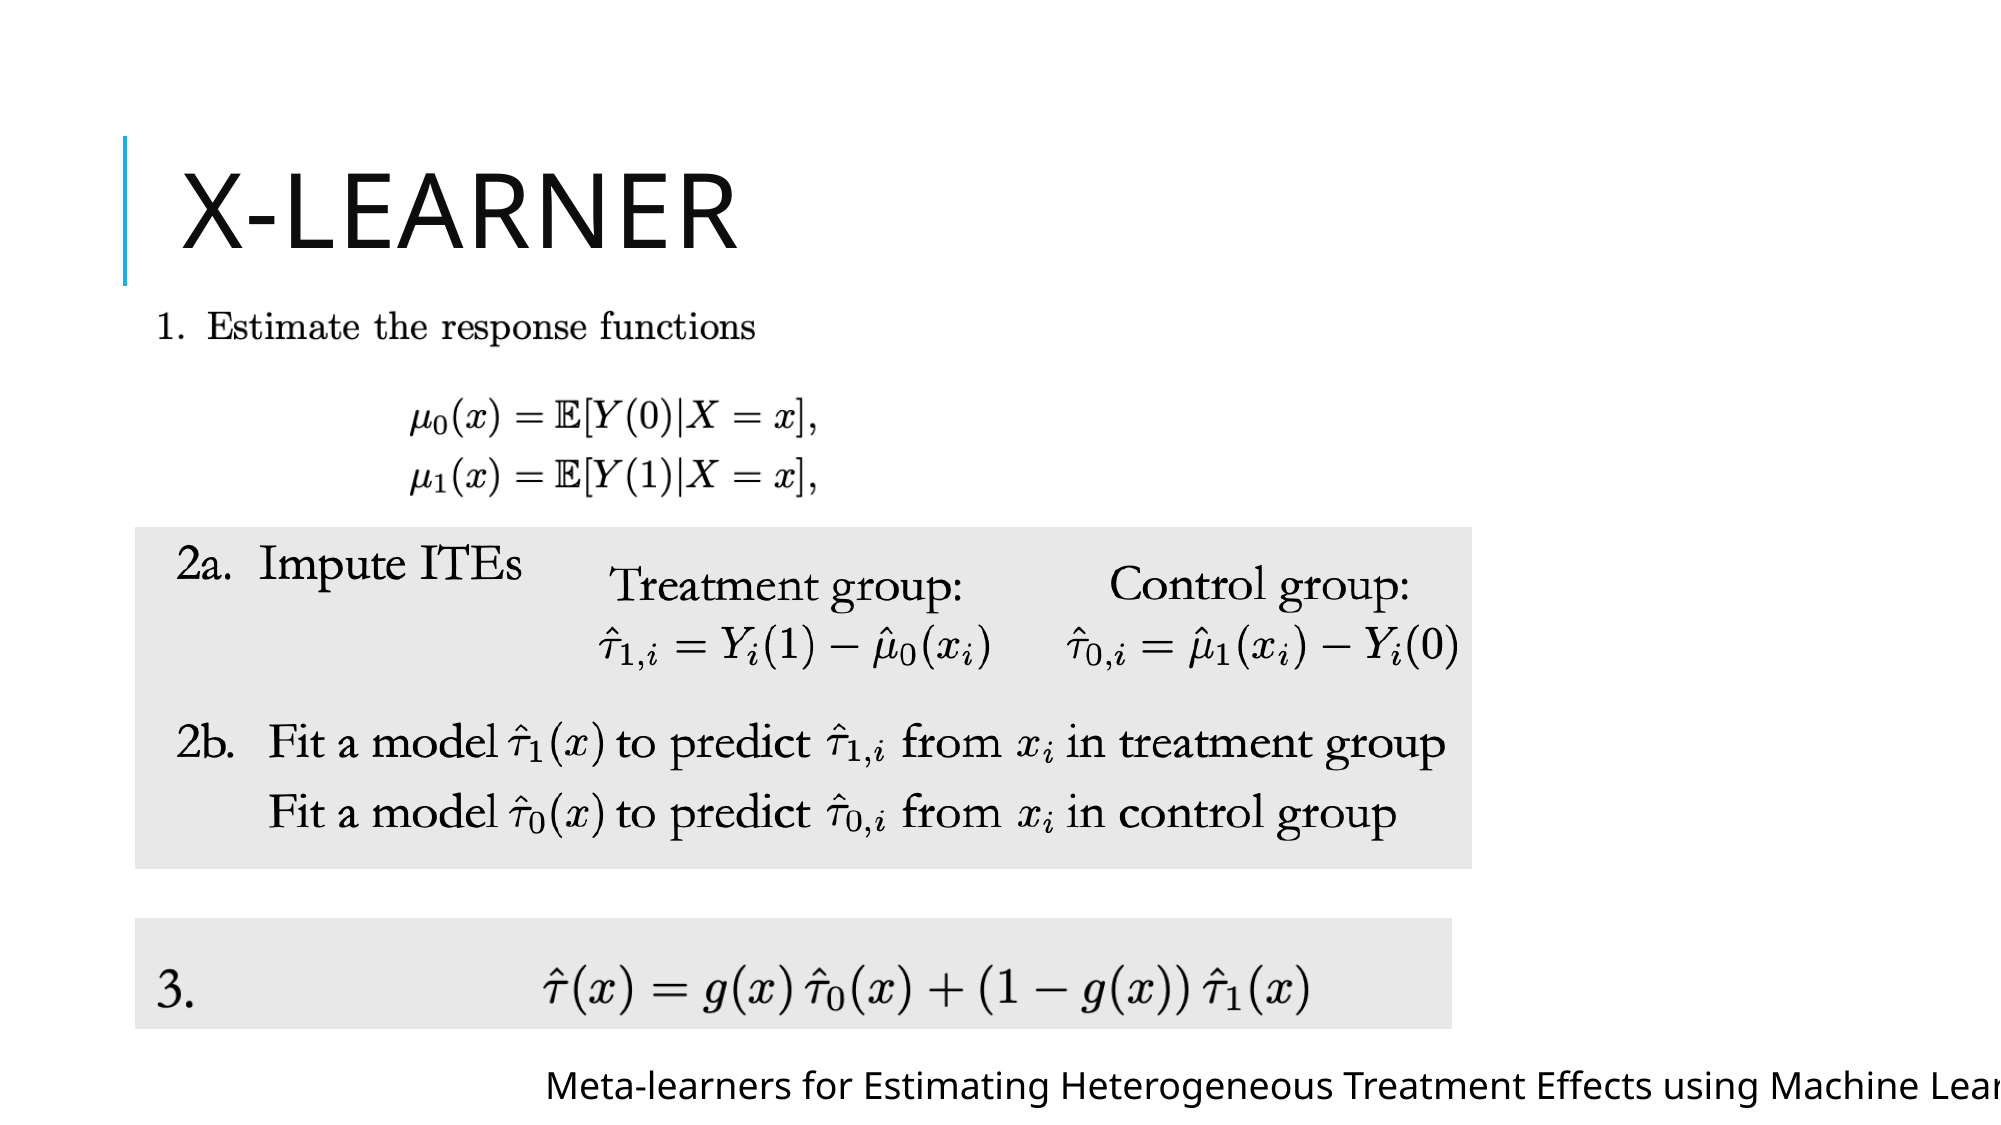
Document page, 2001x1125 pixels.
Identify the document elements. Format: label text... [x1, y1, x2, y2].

title X-Learner [168, 96, 1763, 342]
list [134, 290, 829, 523]
text_box Meta-learners for Estimating Heterogeneous Treatment Effects using Machine Learning [530, 1054, 2000, 1115]
picture [134, 527, 1472, 869]
picture [134, 918, 1452, 1030]
